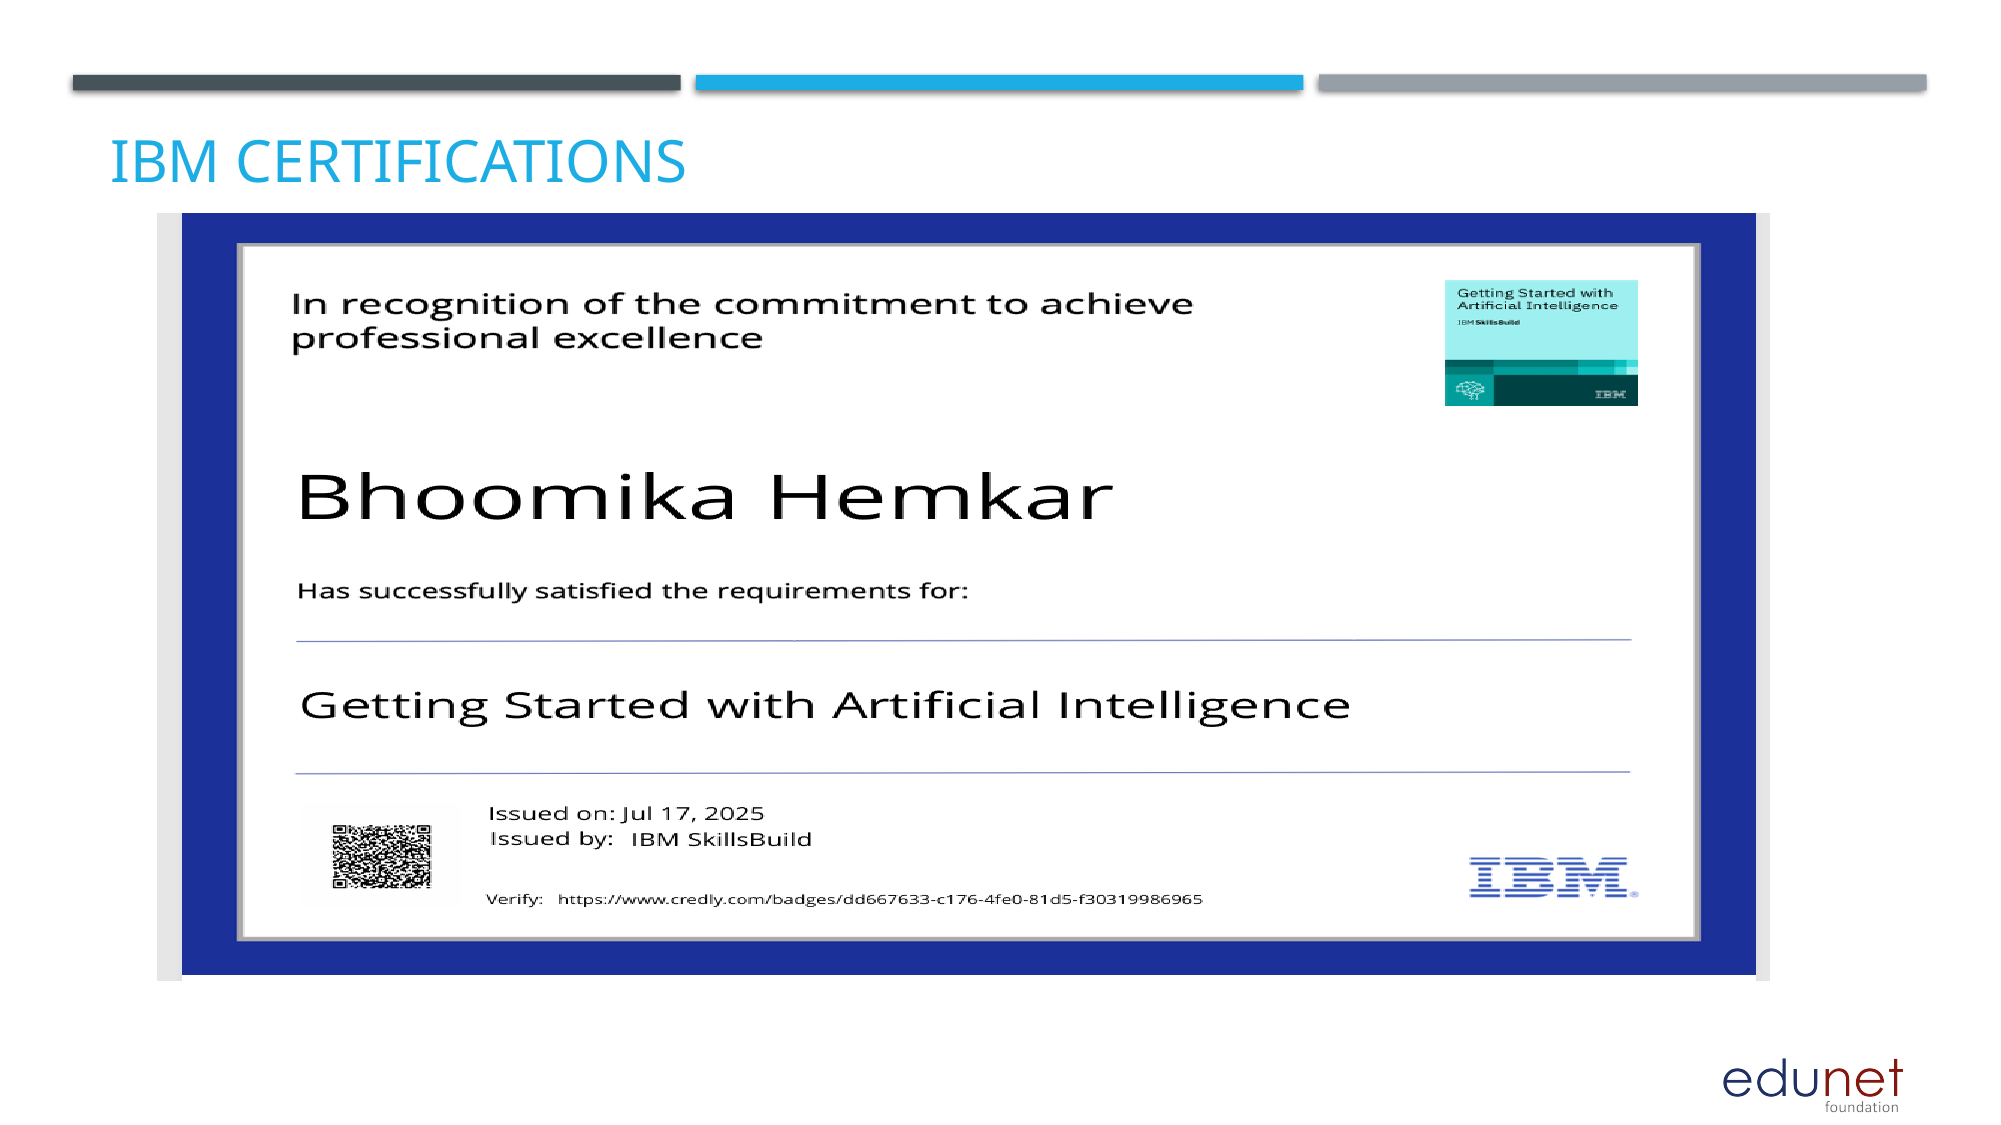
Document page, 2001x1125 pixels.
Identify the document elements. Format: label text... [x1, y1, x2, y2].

title IBM Certifications [95, 115, 1905, 203]
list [156, 212, 1770, 981]
picture [1719, 1056, 1905, 1116]
